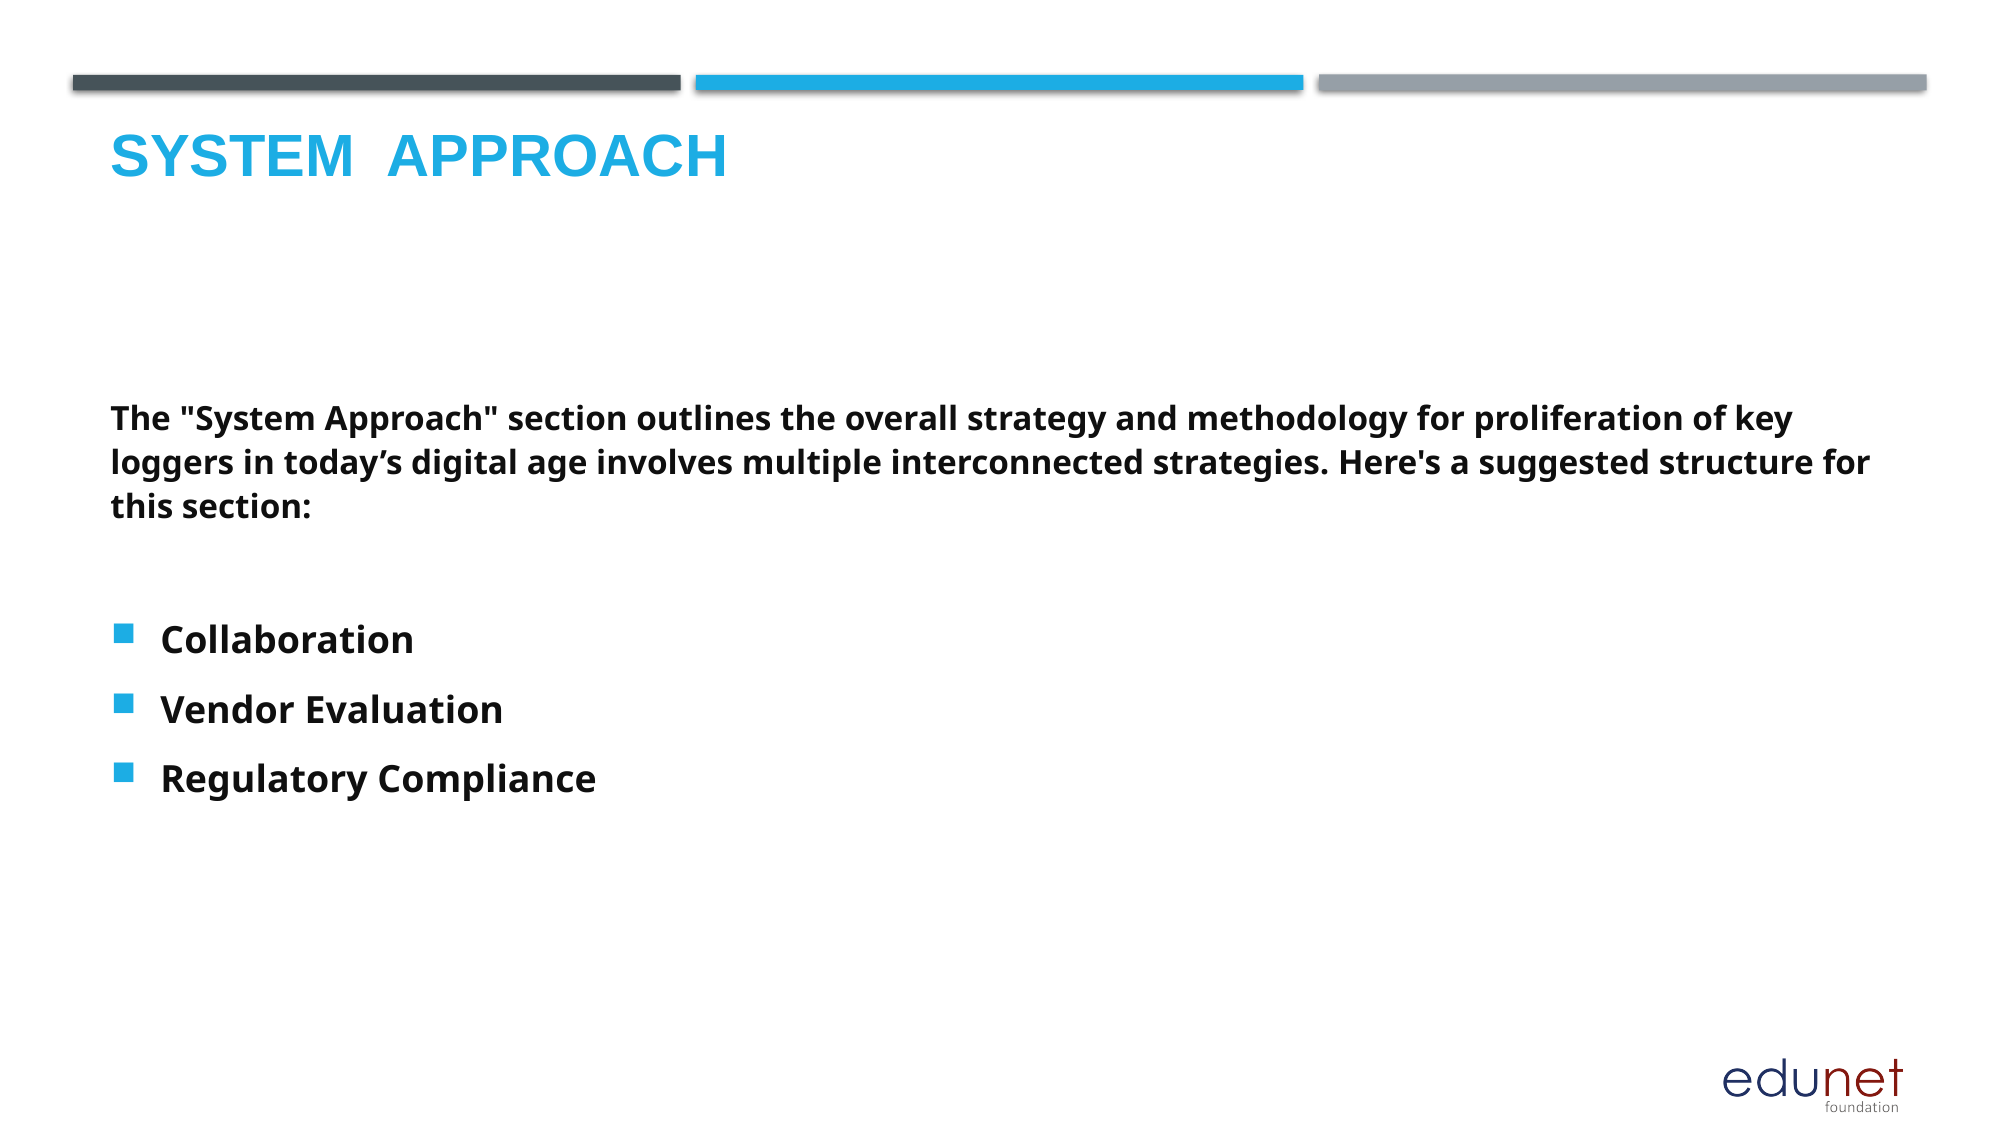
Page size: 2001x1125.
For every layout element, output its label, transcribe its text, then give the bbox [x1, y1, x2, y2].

title System Approach [95, 108, 1905, 196]
picture [1719, 1056, 1905, 1116]
list The "System Approach" section outlines the overall strategy and methodology for proliferation of key loggers in today’s digital age involves multiple interconnected strategies. Here's a suggested structure for this section: Collaboration Vendor Evaluation Regulatory Compliance [95, 213, 1905, 981]
